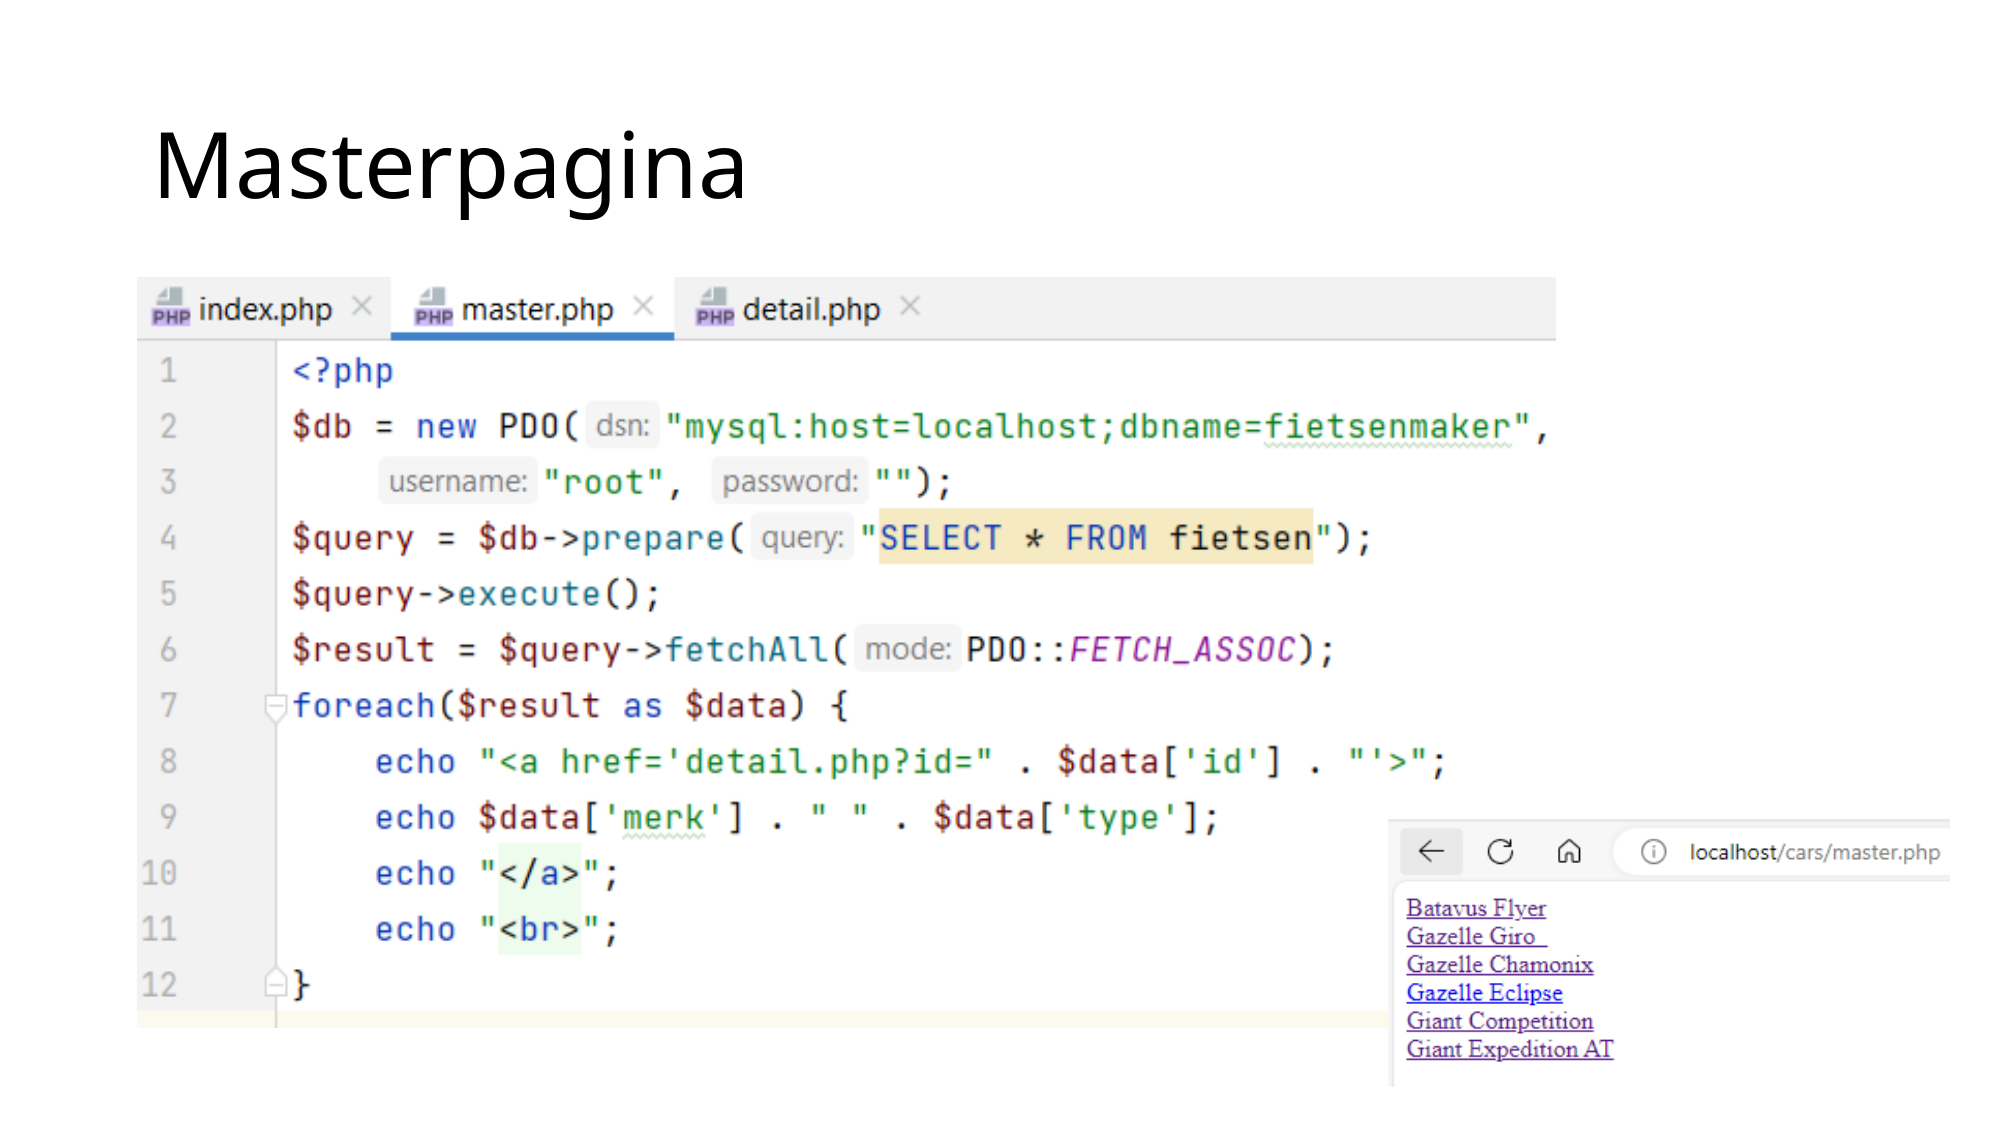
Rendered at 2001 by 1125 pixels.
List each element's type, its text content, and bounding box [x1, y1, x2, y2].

title Masterpagina [137, 59, 1863, 278]
picture [136, 276, 1951, 1087]
